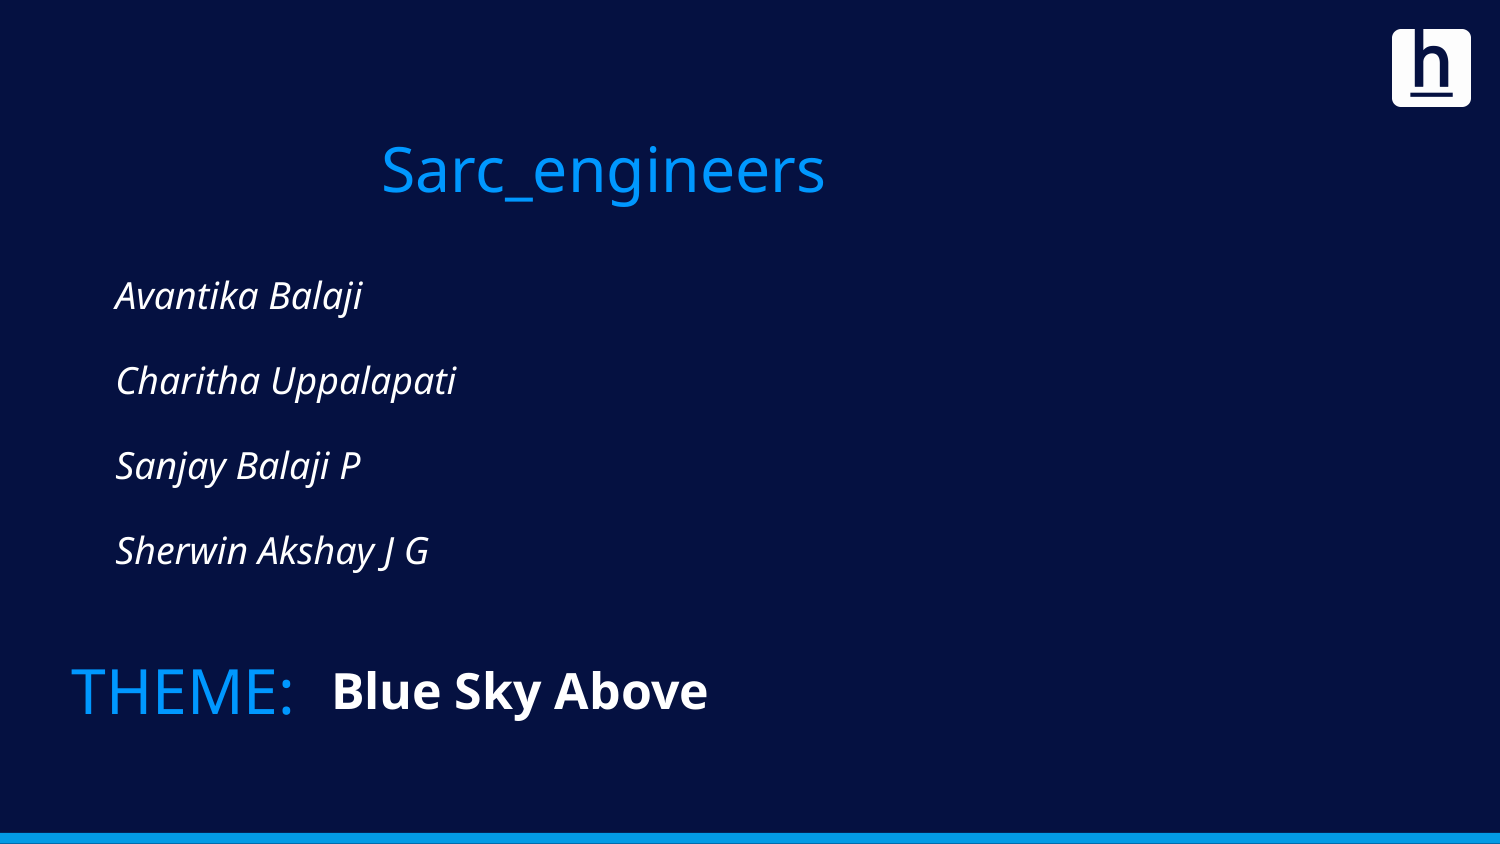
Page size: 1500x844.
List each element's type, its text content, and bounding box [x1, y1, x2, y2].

title Sarc_engineers [0, 116, 1209, 219]
list THEME: [56, 625, 1430, 802]
picture [1392, 29, 1471, 107]
list Blue Sky Above [303, 635, 1418, 761]
list Avantika Balaji Charitha Uppalapati Sanjay Balaji P Sherwin Akshay J G [100, 250, 484, 517]
